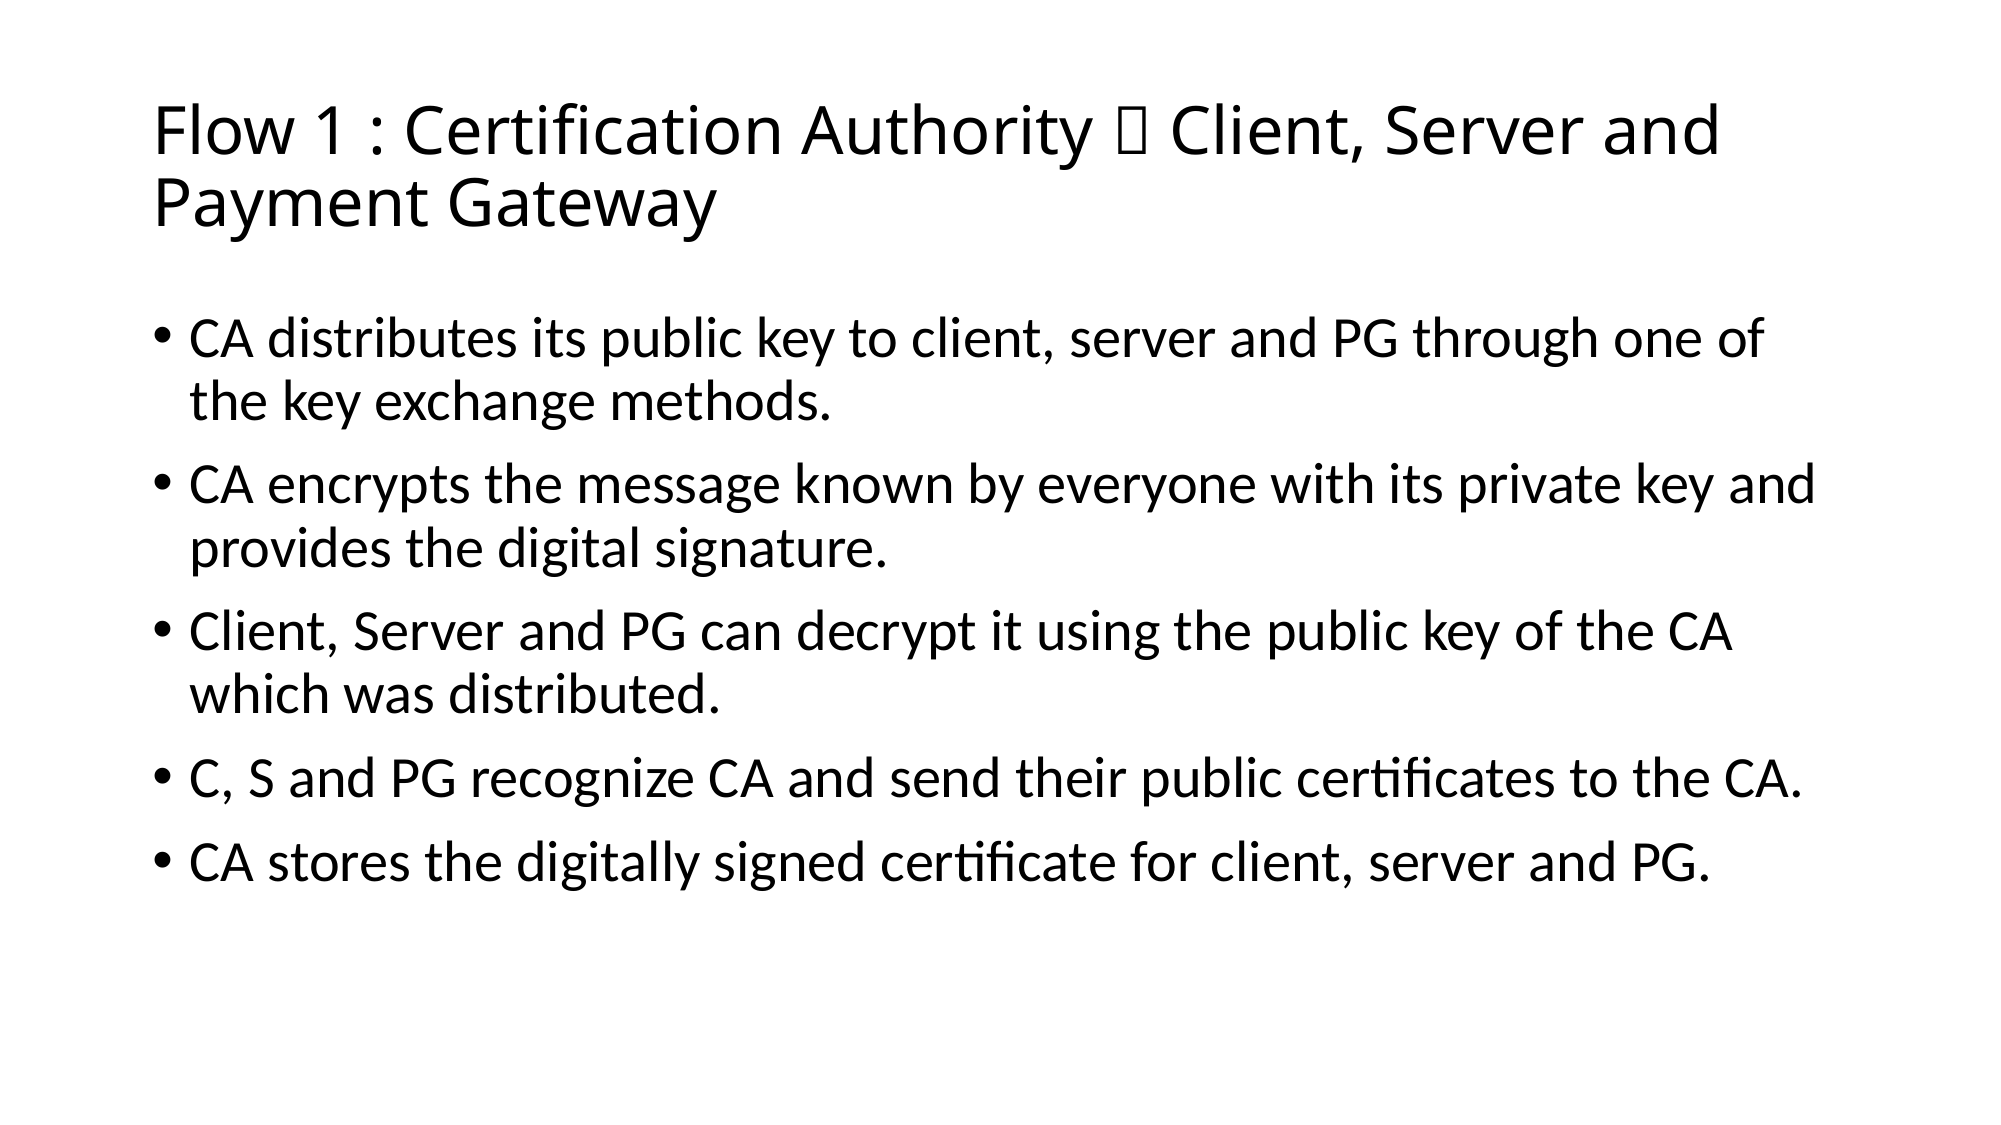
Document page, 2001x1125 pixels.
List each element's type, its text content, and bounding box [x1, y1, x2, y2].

title Flow 1 : Certification Authority  Client, Server and Payment Gateway [137, 59, 1863, 278]
list CA distributes its public key to client, server and PG through one of the key exchange methods. CA encrypts the message known by everyone with its private key and provides the digital signature. Client, Server and PG can decrypt it using the public key of the CA which was distributed. C, S and PG recognize CA and send their public certificates to the CA. CA stores the digitally signed certificate for client, server and PG. [137, 299, 1863, 1014]
